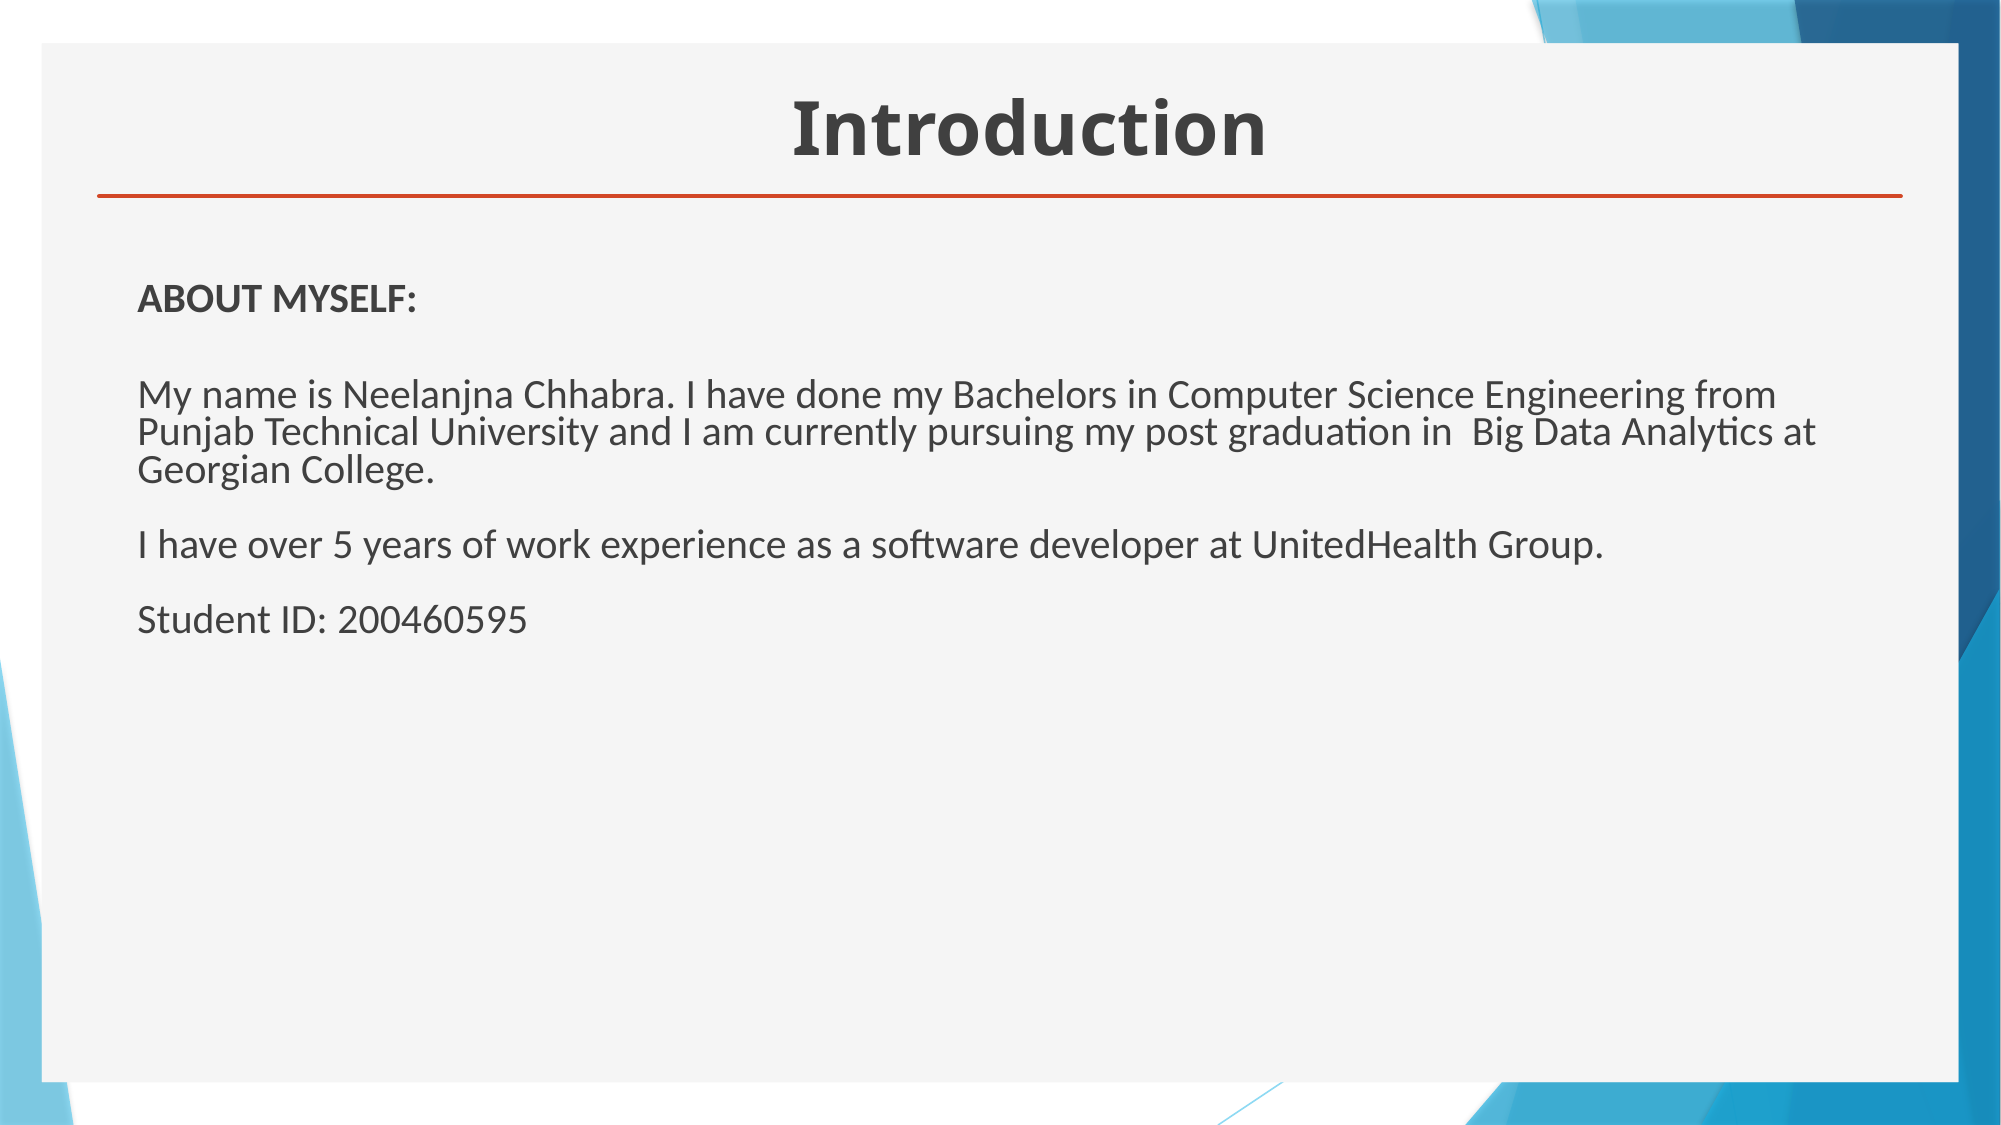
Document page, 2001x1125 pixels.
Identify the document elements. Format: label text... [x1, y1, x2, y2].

text_box [107, 531, 953, 1092]
text_box ABOUT MYSELF: My name is Neelanjna Chhabra. I have done my Bachelors in Computer Science Engineering from Punjab Technical University and I am currently pursuing my post graduation in Big Data Analytics at Georgian College. I have over 5 years of work experience as a software developer at UnitedHealth Group. Student ID: 200460595 [122, 275, 1866, 1008]
title Introduction [85, 52, 1977, 179]
